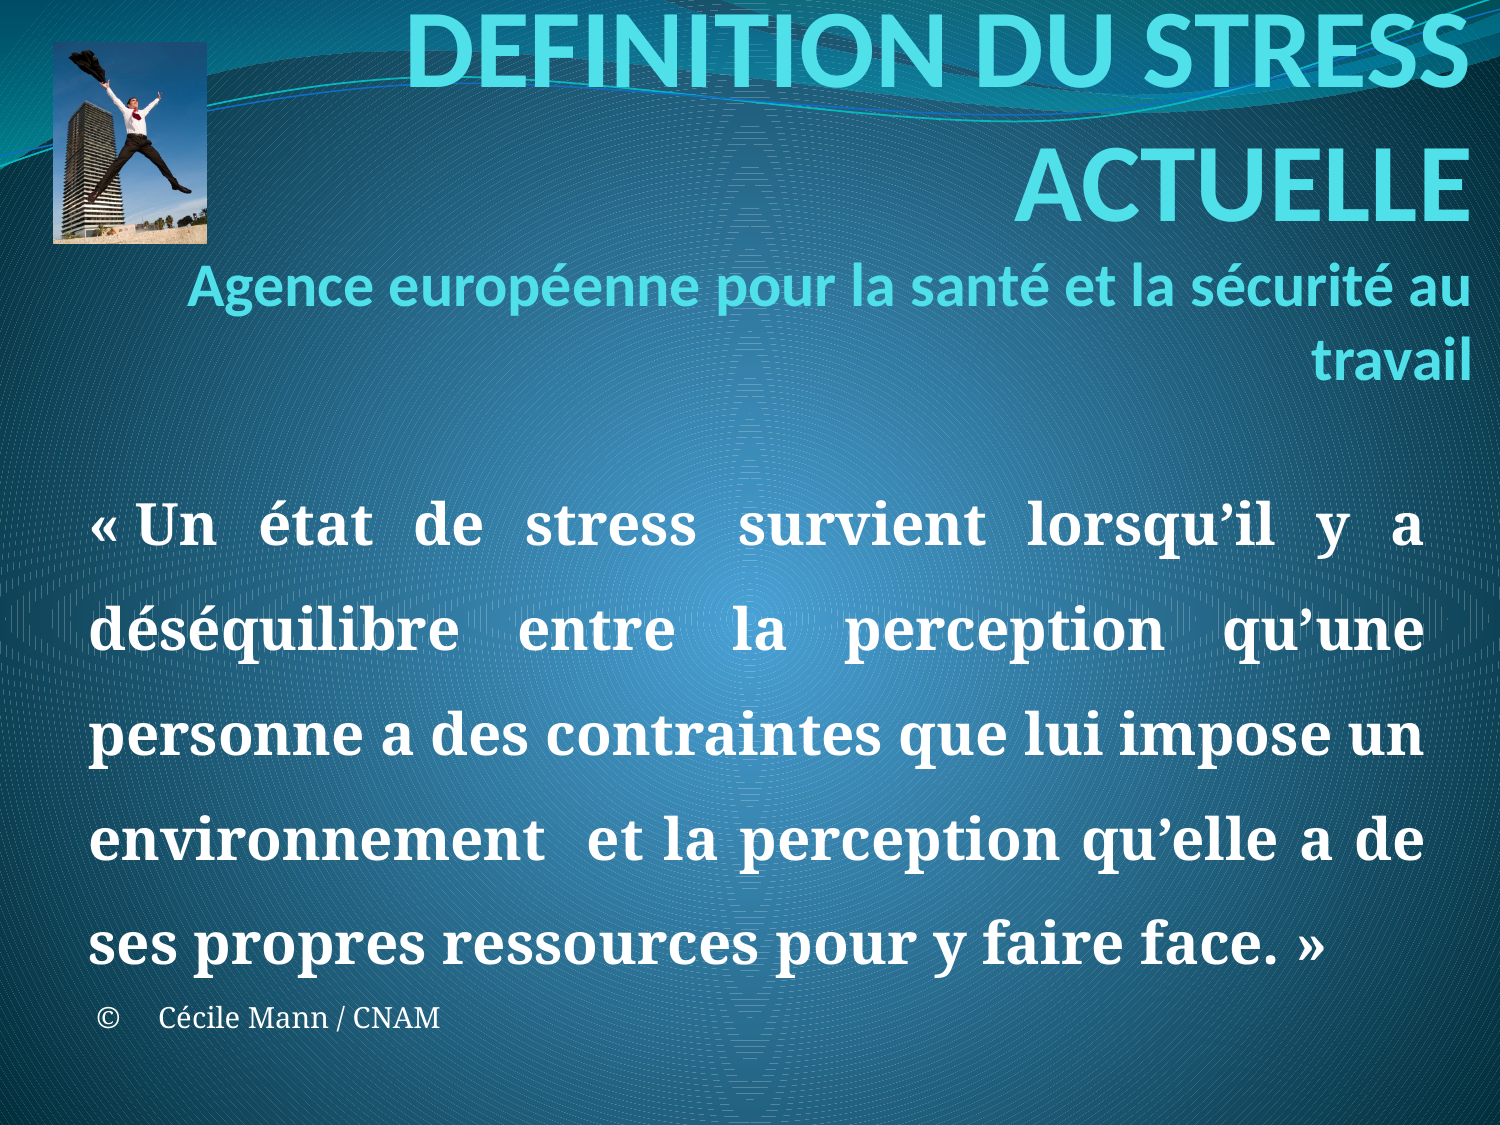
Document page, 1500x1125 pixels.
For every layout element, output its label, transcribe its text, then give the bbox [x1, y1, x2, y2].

title DEFINITION DU STRESS ACTUELLE Agence européenne pour la santé et la sécurité au travail [64, 0, 1477, 393]
picture [52, 43, 207, 244]
subtitle « Un état de stress survient lorsqu’il y a déséquilibre entre la perception qu’une personne a des contraintes que lui impose un environnement et la perception qu’elle a de ses propres ressources pour y faire face. » © Cécile Mann / CNAM [88, 444, 1437, 1125]
